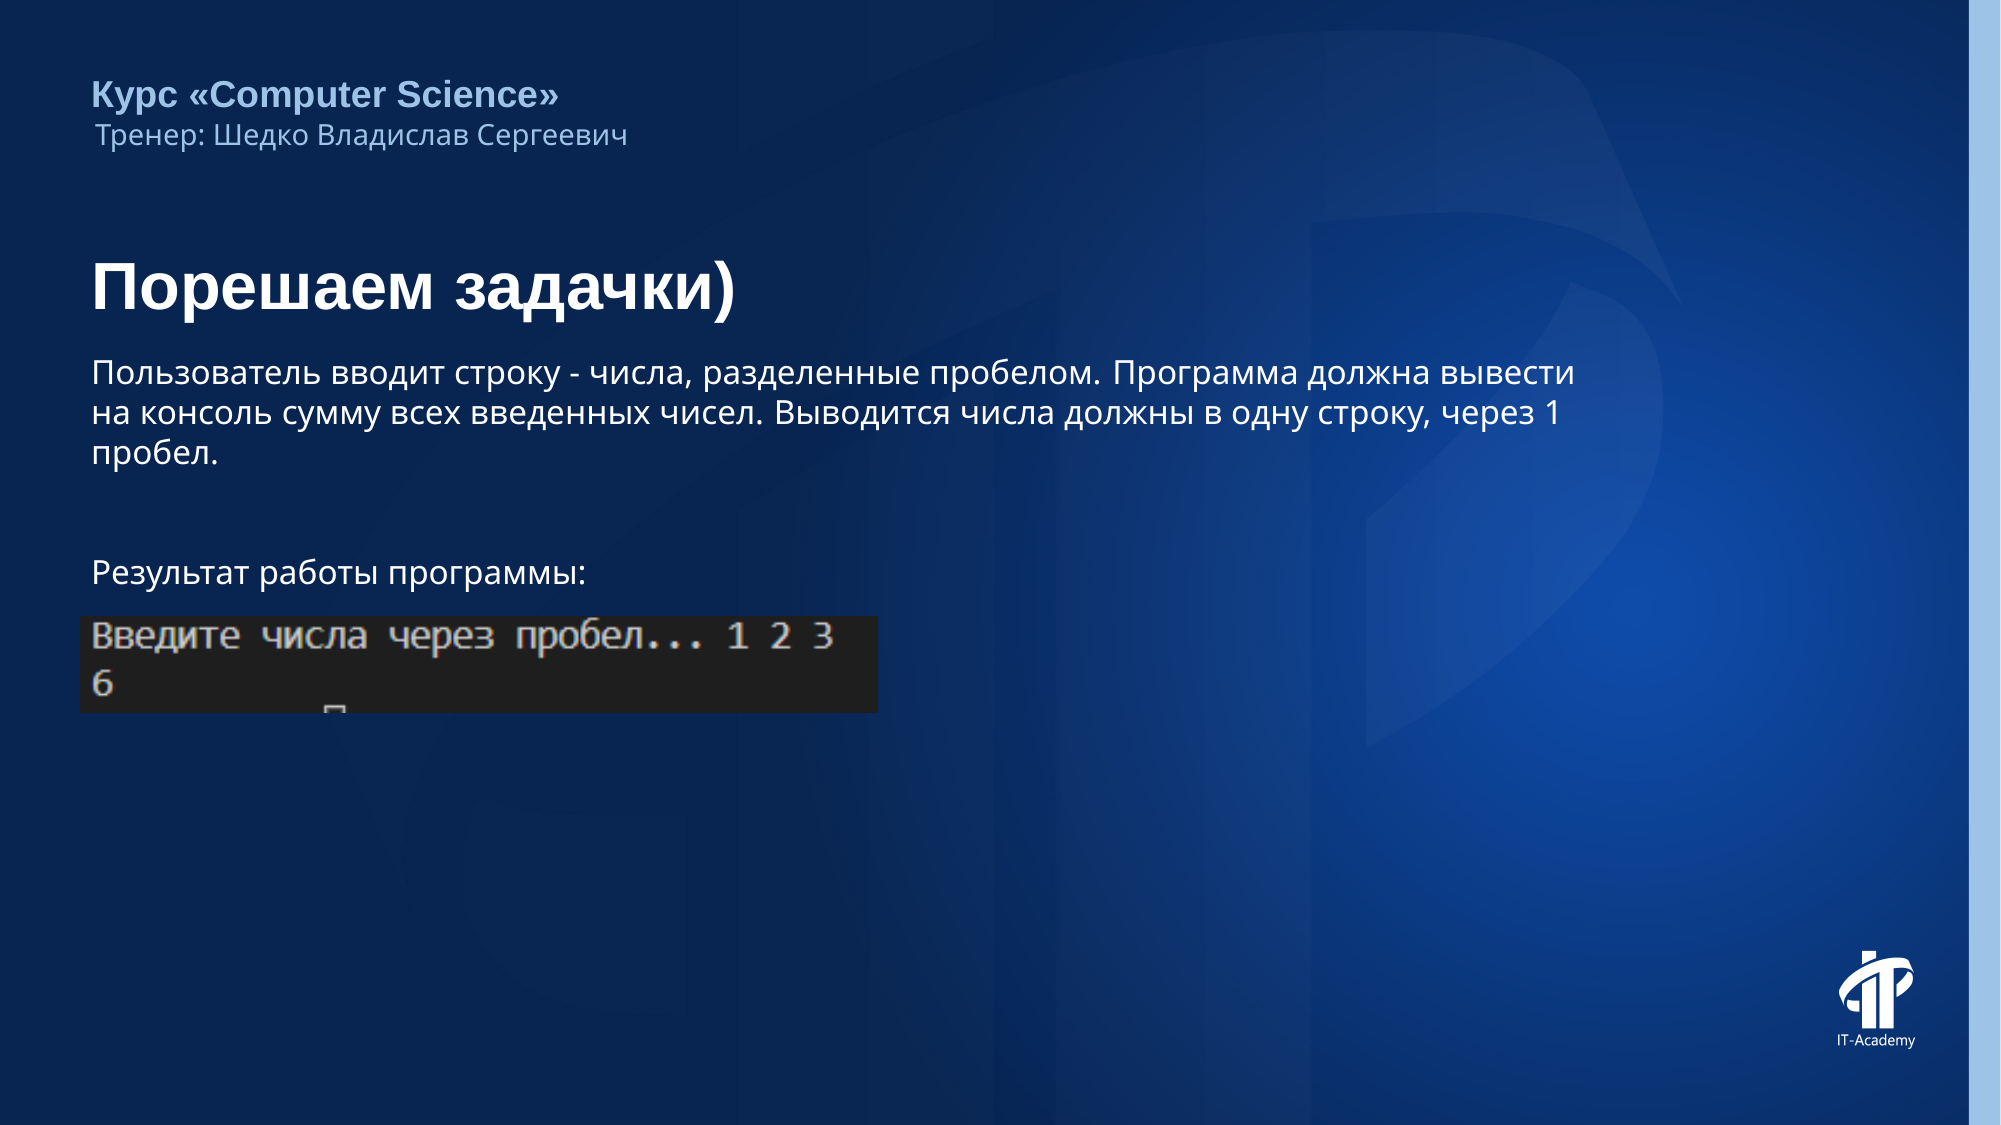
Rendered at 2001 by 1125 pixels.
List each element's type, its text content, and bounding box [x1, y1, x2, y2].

text_box Курс «Computer Science» [76, 62, 641, 123]
picture [0, 0, 1968, 1125]
text_box Пользователь вводит строку - числа, разделенные пробелом. Программа должна вывести на консоль сумму всех введенных чисел. Выводится числа должны в одну строку, через 1 пробел. Результат работы программы: [76, 344, 1613, 639]
text_box Тренер: Шедко Владислав Сергеевич [80, 109, 680, 194]
title Порешаем задачки) [76, 235, 1068, 341]
text_box [1968, 0, 2000, 1125]
